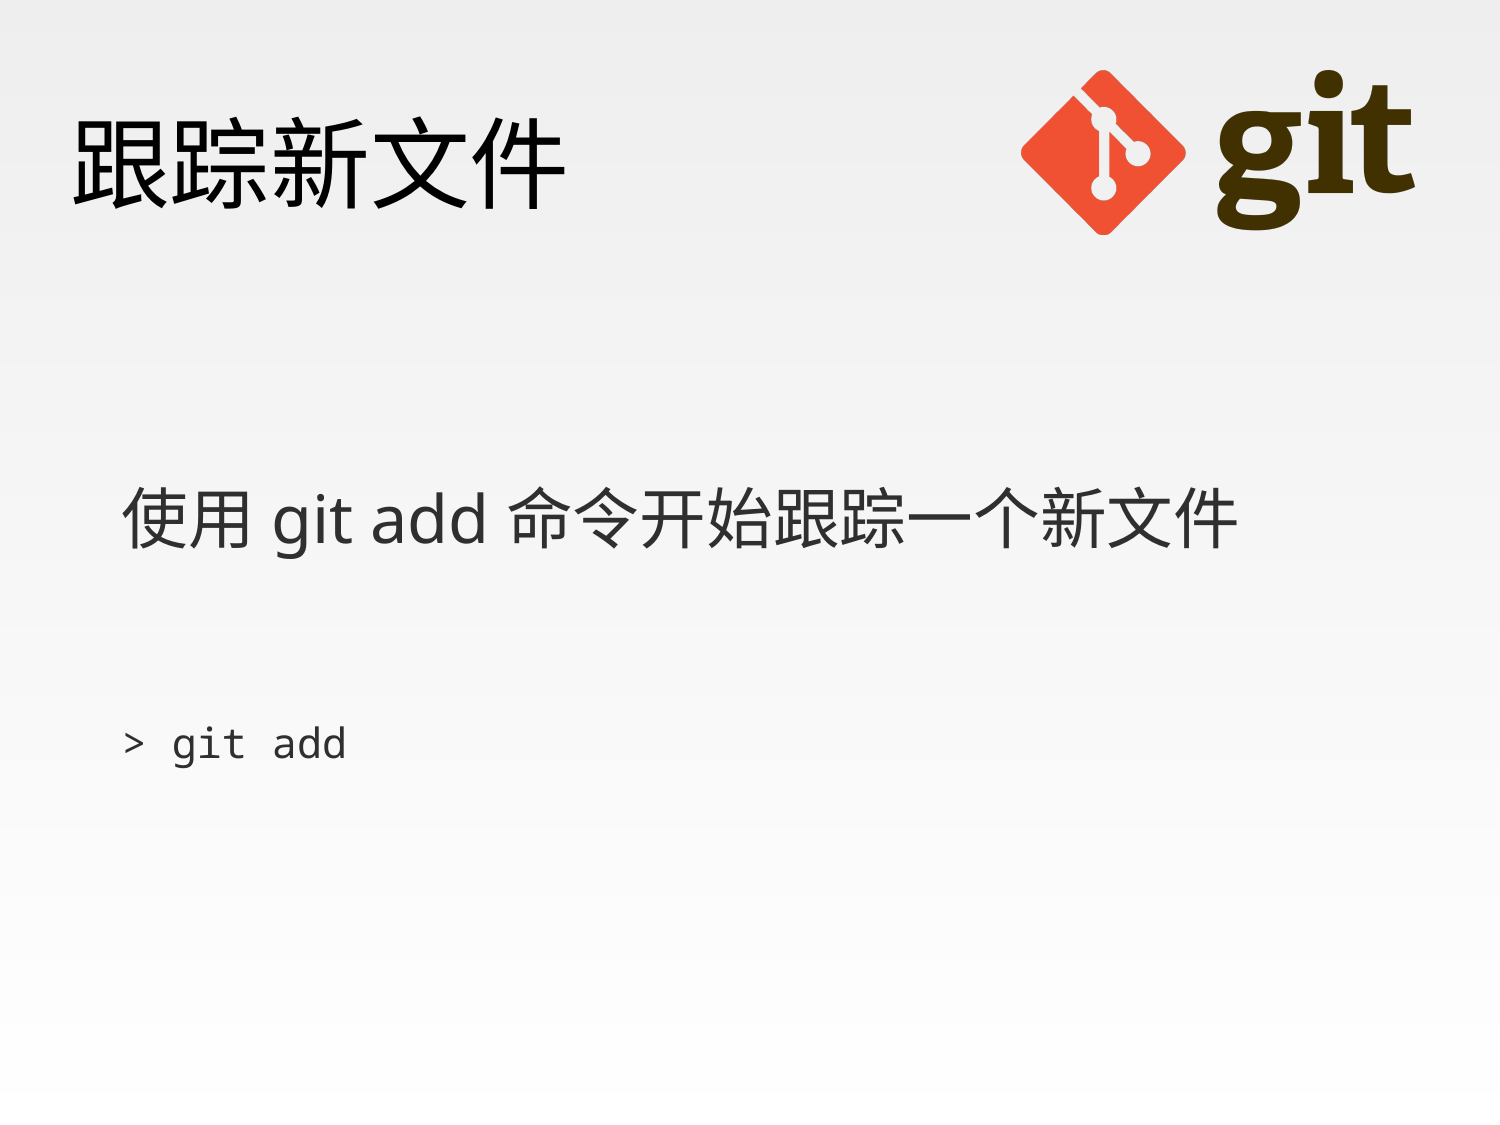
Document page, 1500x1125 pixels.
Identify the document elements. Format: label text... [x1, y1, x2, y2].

text_box 跟踪新文件 [55, 94, 996, 229]
text_box 使用git add命令开始跟踪一个新文件 > git add [107, 469, 1366, 775]
picture [1021, 70, 1415, 235]
